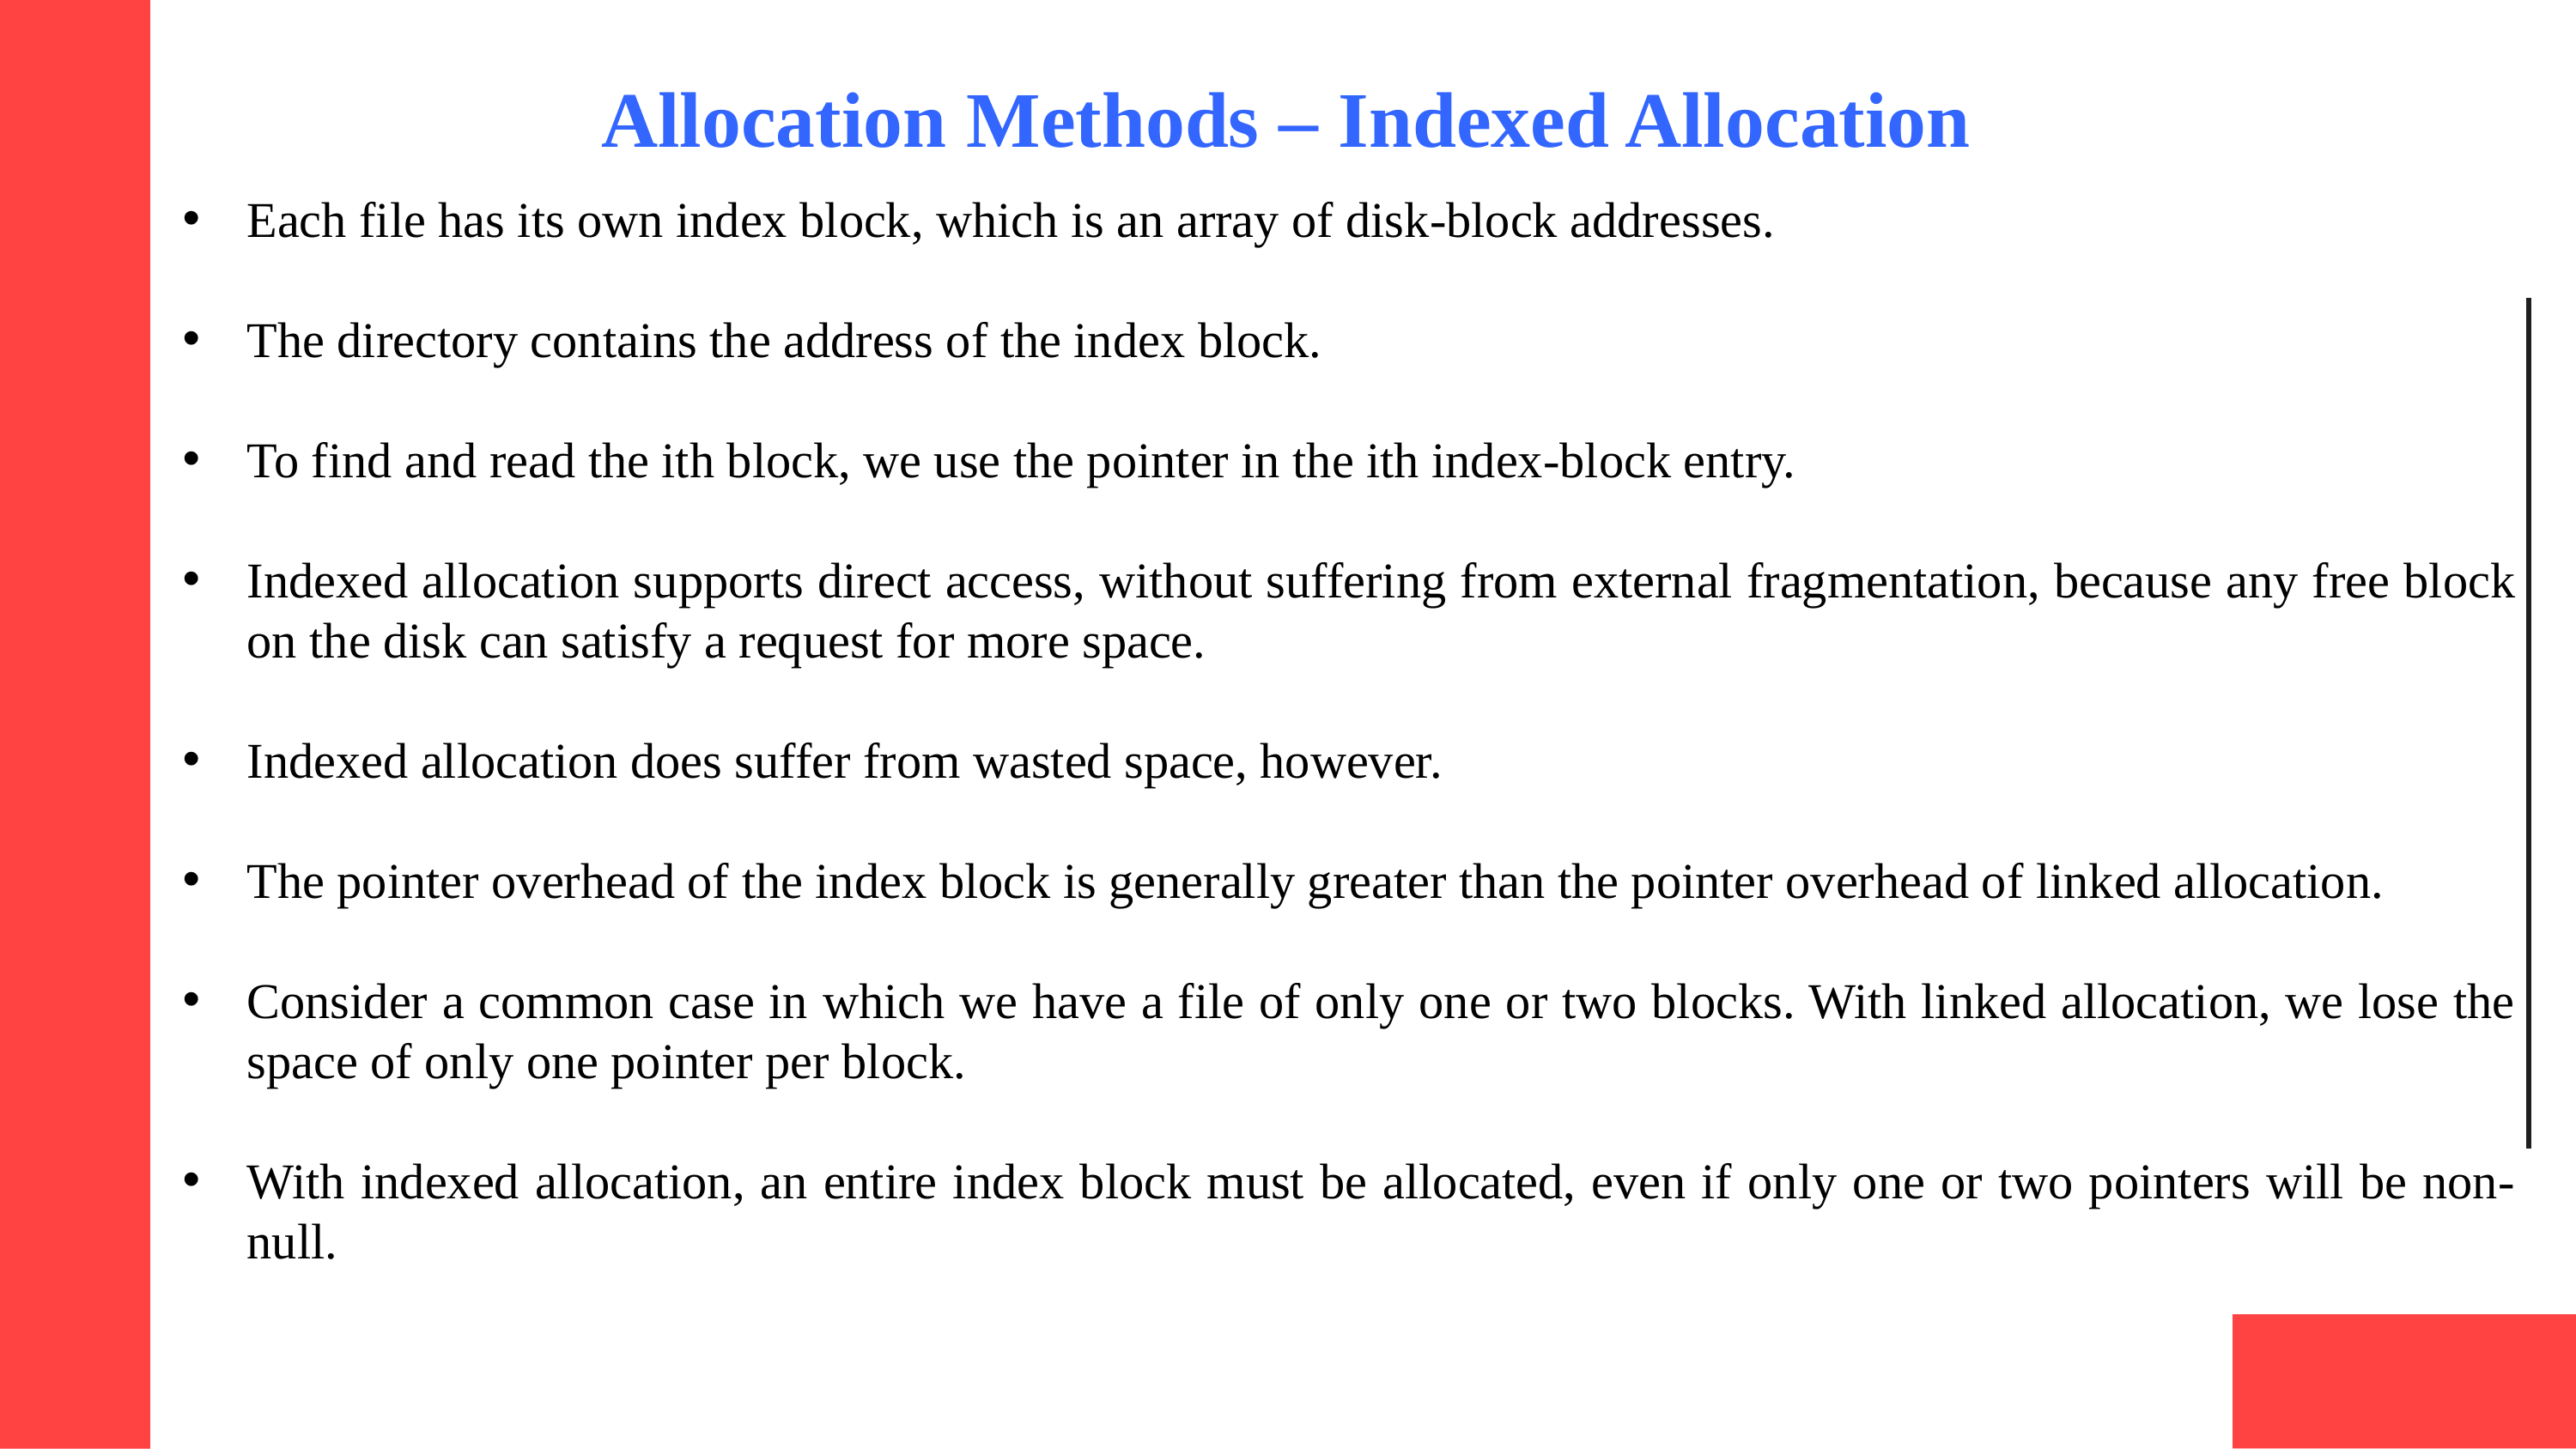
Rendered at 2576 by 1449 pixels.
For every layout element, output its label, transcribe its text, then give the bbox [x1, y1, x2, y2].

text_box [2233, 1314, 2576, 1449]
picture [1021, 572, 1553, 877]
text_box [0, 0, 150, 1449]
text_box Each file has its own index block, which is an array of disk-block addresses. The directory contains the address of the index block. To find and read the ith block, we use the pointer in the ith index-block entry. Indexed allocation supports direct access, without suffering from external fragmentation, because any free block on the disk can satisfy a request for more space. Indexed allocation does suffer from wasted space, however. The pointer overhead of the index block is generally greater than the pointer overhead of linked allocation. Consider a common case in which we have a file of only one or two blocks. With linked allocation, we lose the space of only one pointer per block. With indexed allocation, an entire index block must be allocated, even if only one or two pointers will be non-null. [170, 181, 2530, 1276]
text_box Allocation Methods – Indexed Allocation [492, 62, 2082, 170]
